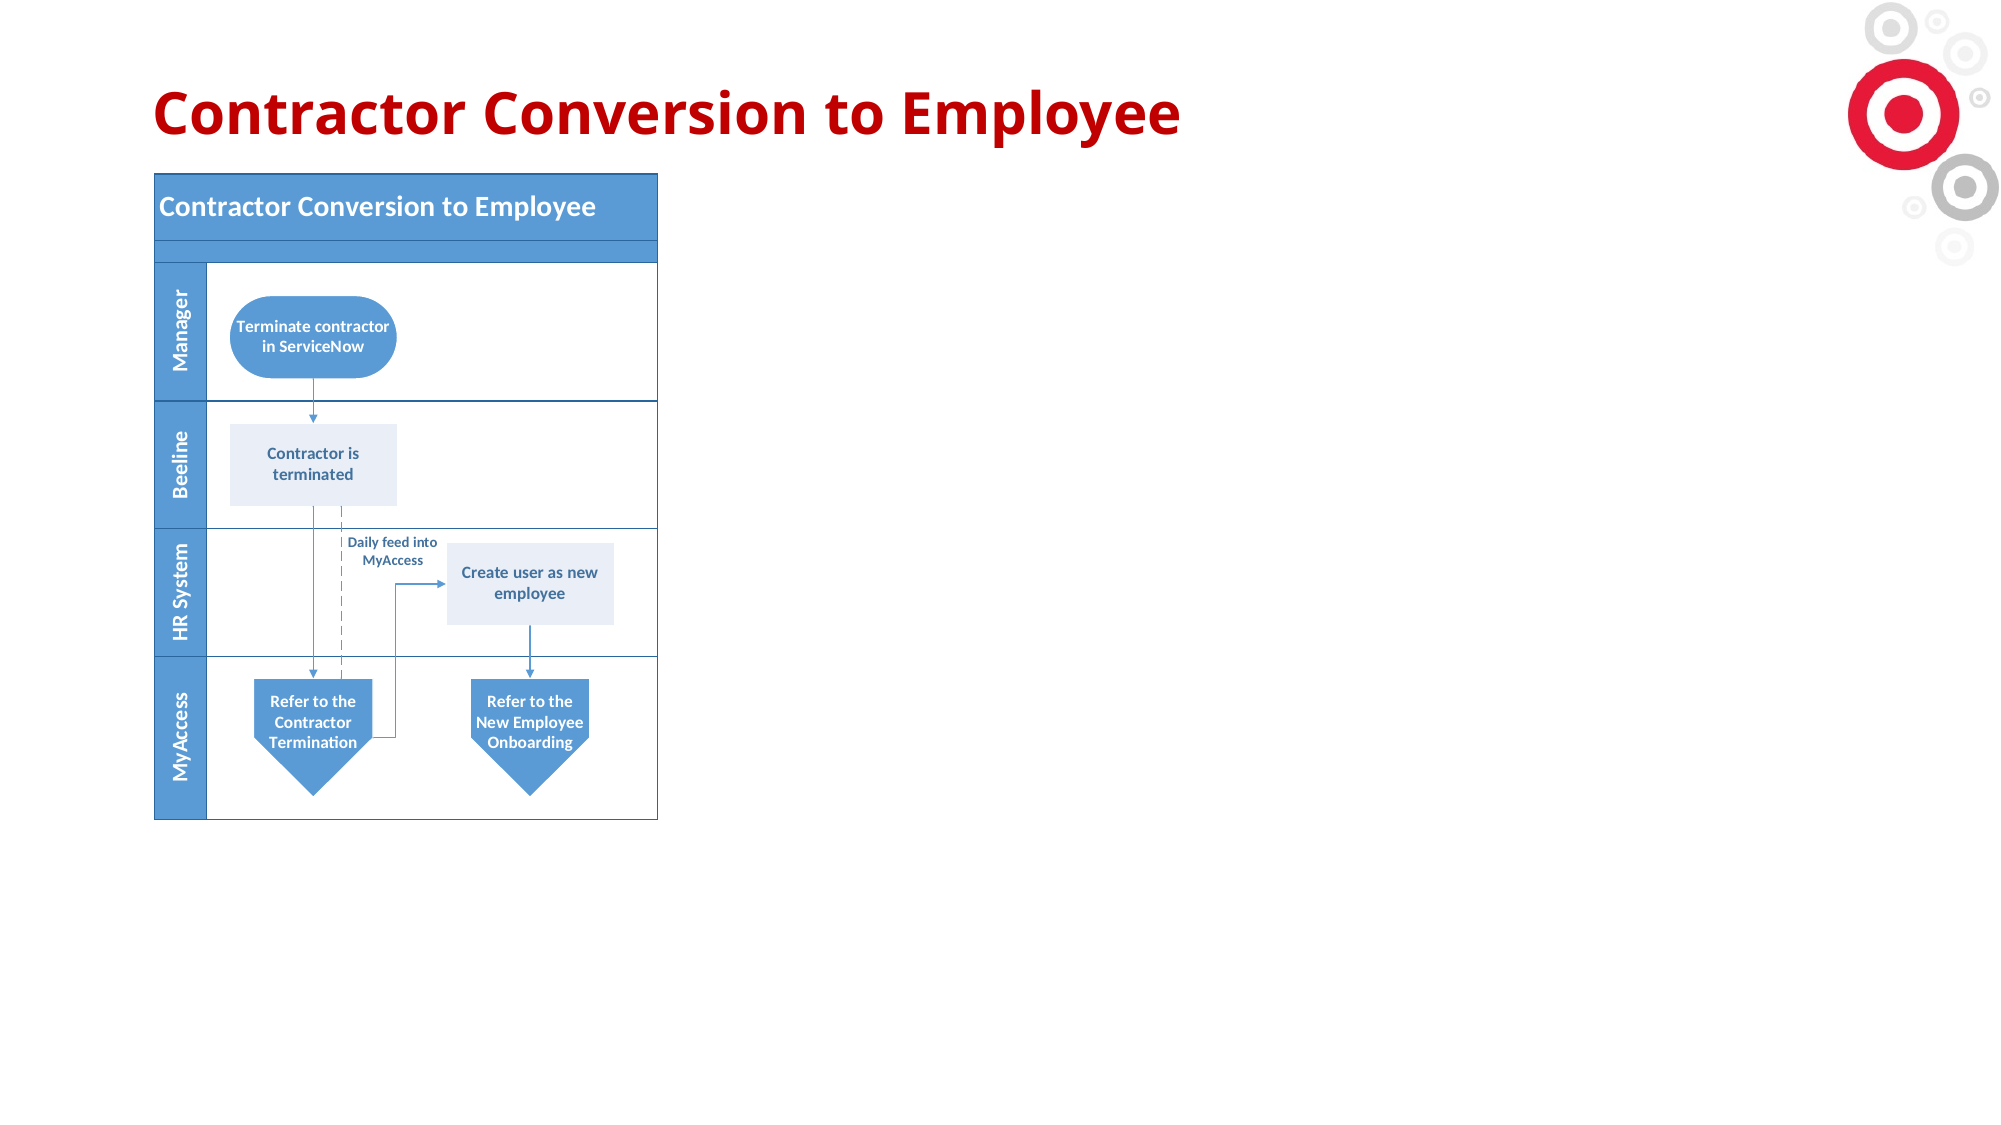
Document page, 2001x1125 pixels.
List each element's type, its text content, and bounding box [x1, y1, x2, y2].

title Contractor Conversion to Employee [137, 59, 1863, 172]
picture [143, 171, 659, 821]
picture [1632, 1, 2000, 277]
